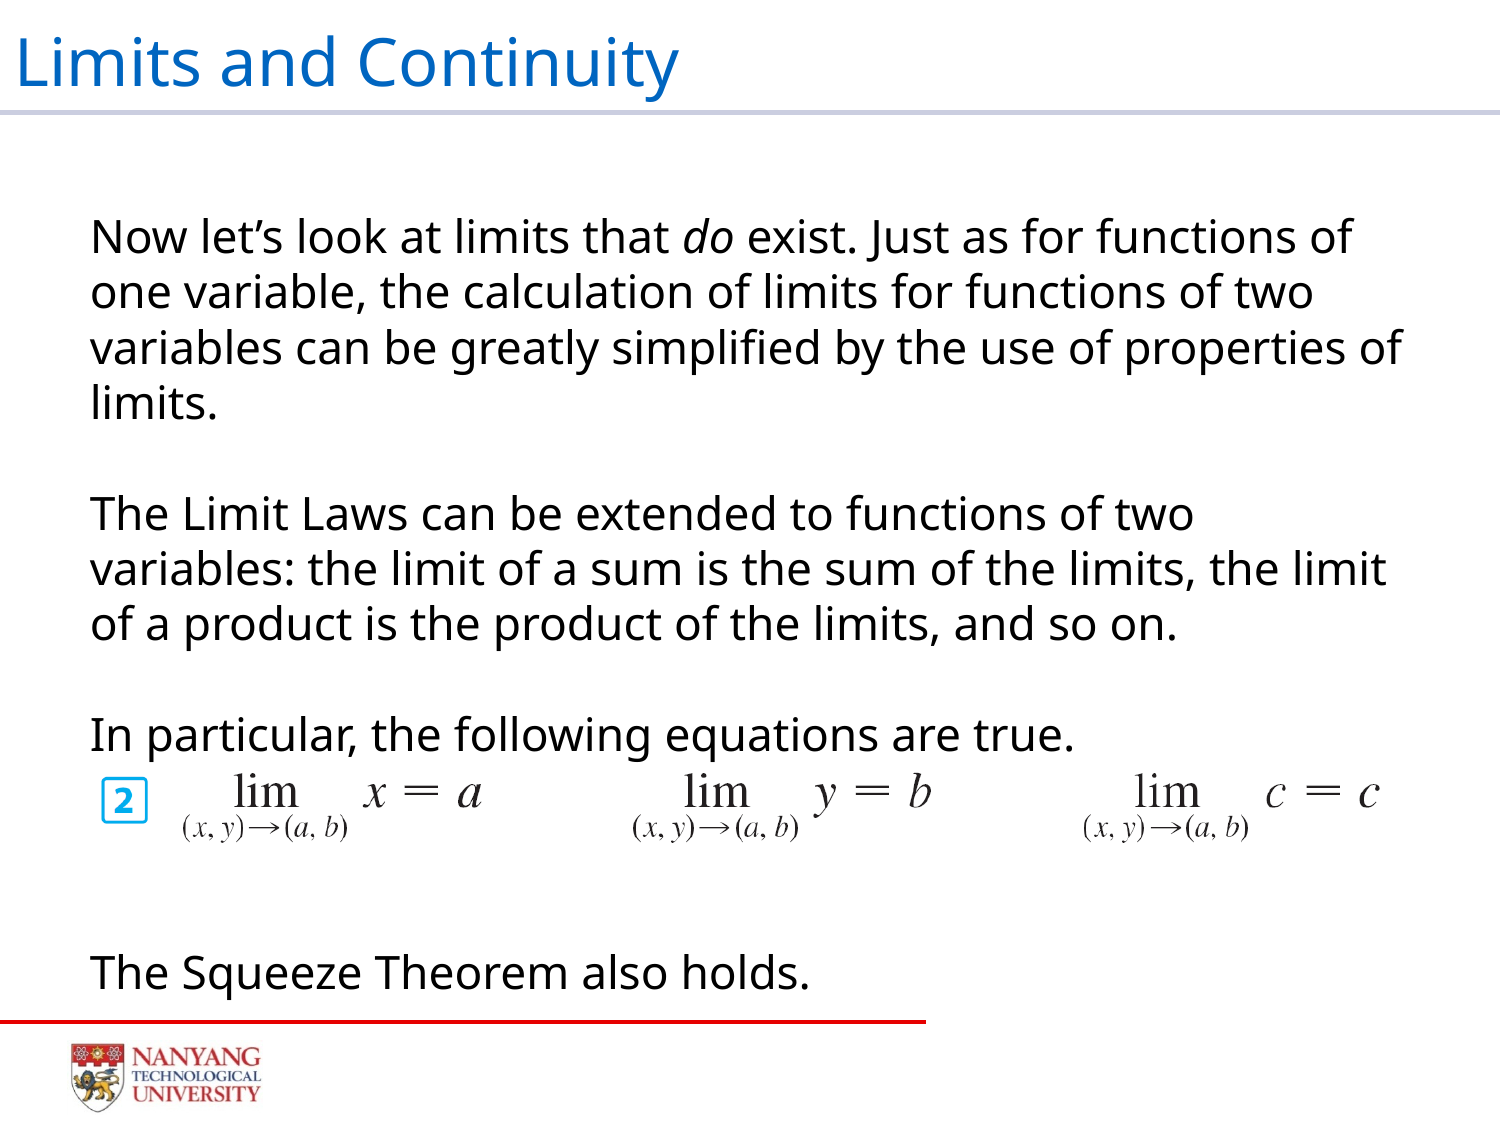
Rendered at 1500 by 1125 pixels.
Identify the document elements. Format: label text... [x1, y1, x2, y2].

picture [89, 768, 158, 835]
list Now let’s look at limits that do exist. Just as for functions of one variable, the calculation of limits for functions of two variables can be greatly simplified by the use of properties of limits. The Limit Laws can be extended to functions of two variables: the limit of a sum is the sum of the limits, the limit of a product is the product of the limits, and so on. In particular, the following equations are true. The Squeeze Theorem also holds. [75, 200, 1425, 1010]
title Limits and Continuity [0, 12, 1500, 92]
picture [67, 1040, 263, 1115]
picture [170, 763, 1384, 853]
